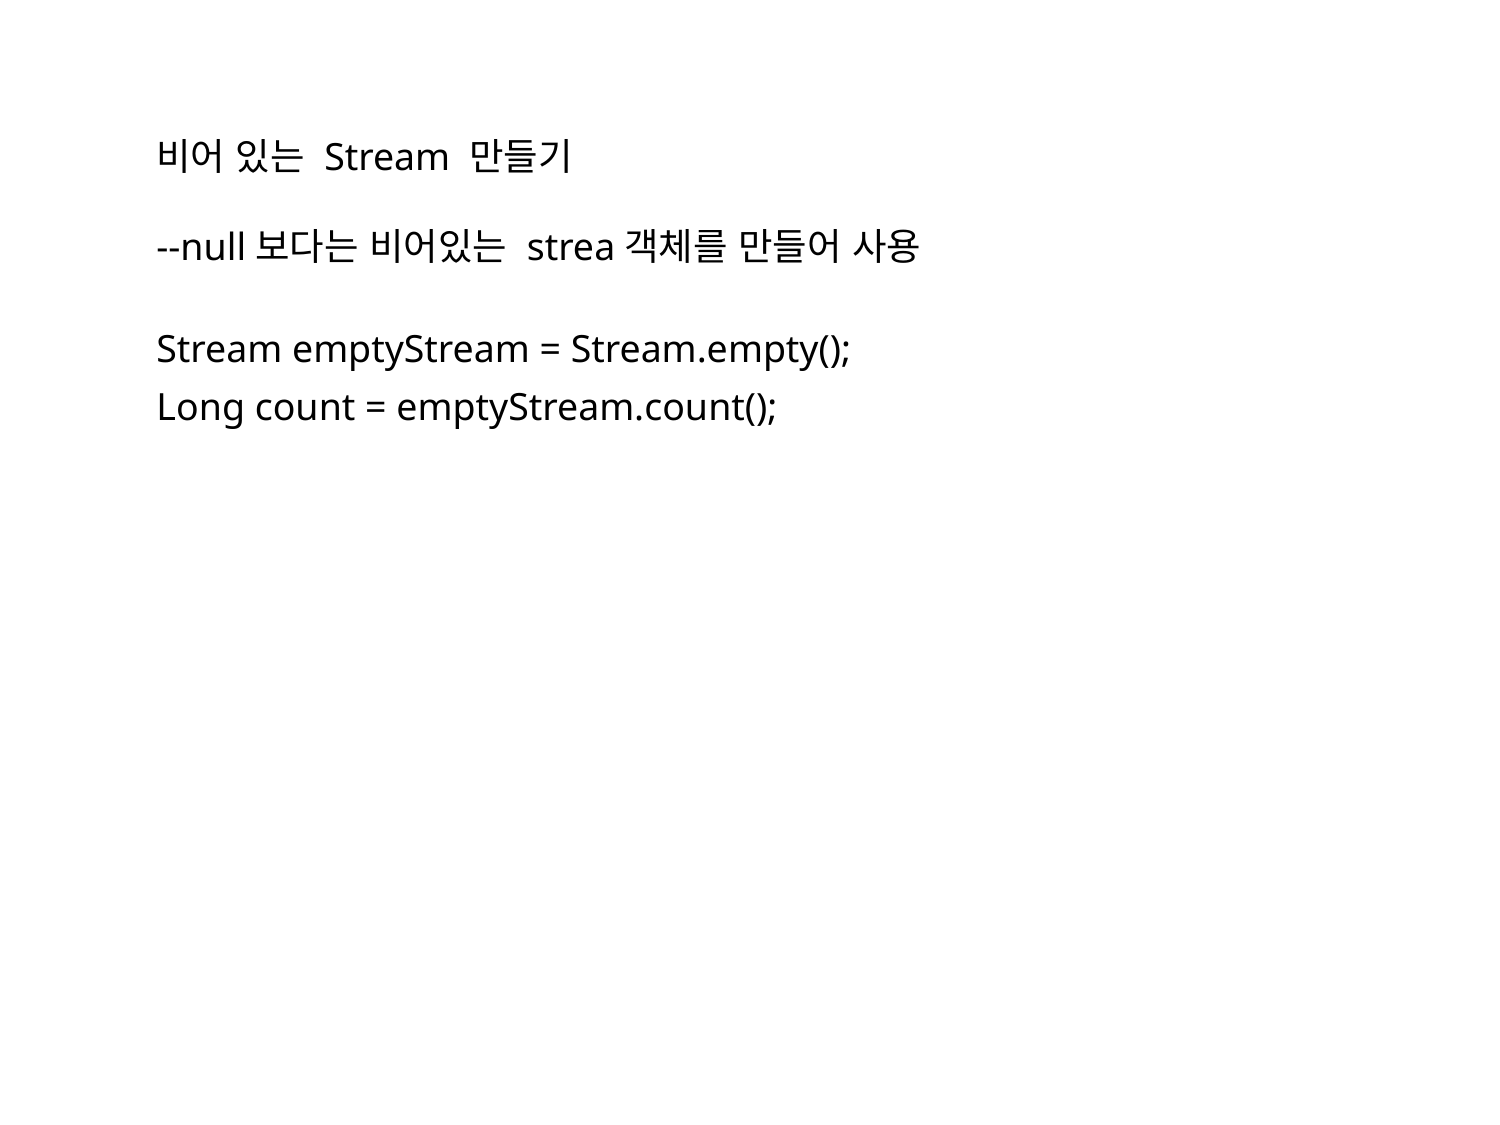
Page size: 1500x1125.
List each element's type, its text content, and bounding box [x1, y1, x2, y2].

text_box 비어 있는 Stream 만들기 --null보다는 비어있는 strea객체를 만들어 사용 Stream emptyStream = Stream.empty(); Long count = emptyStream.count(); [141, 125, 937, 436]
